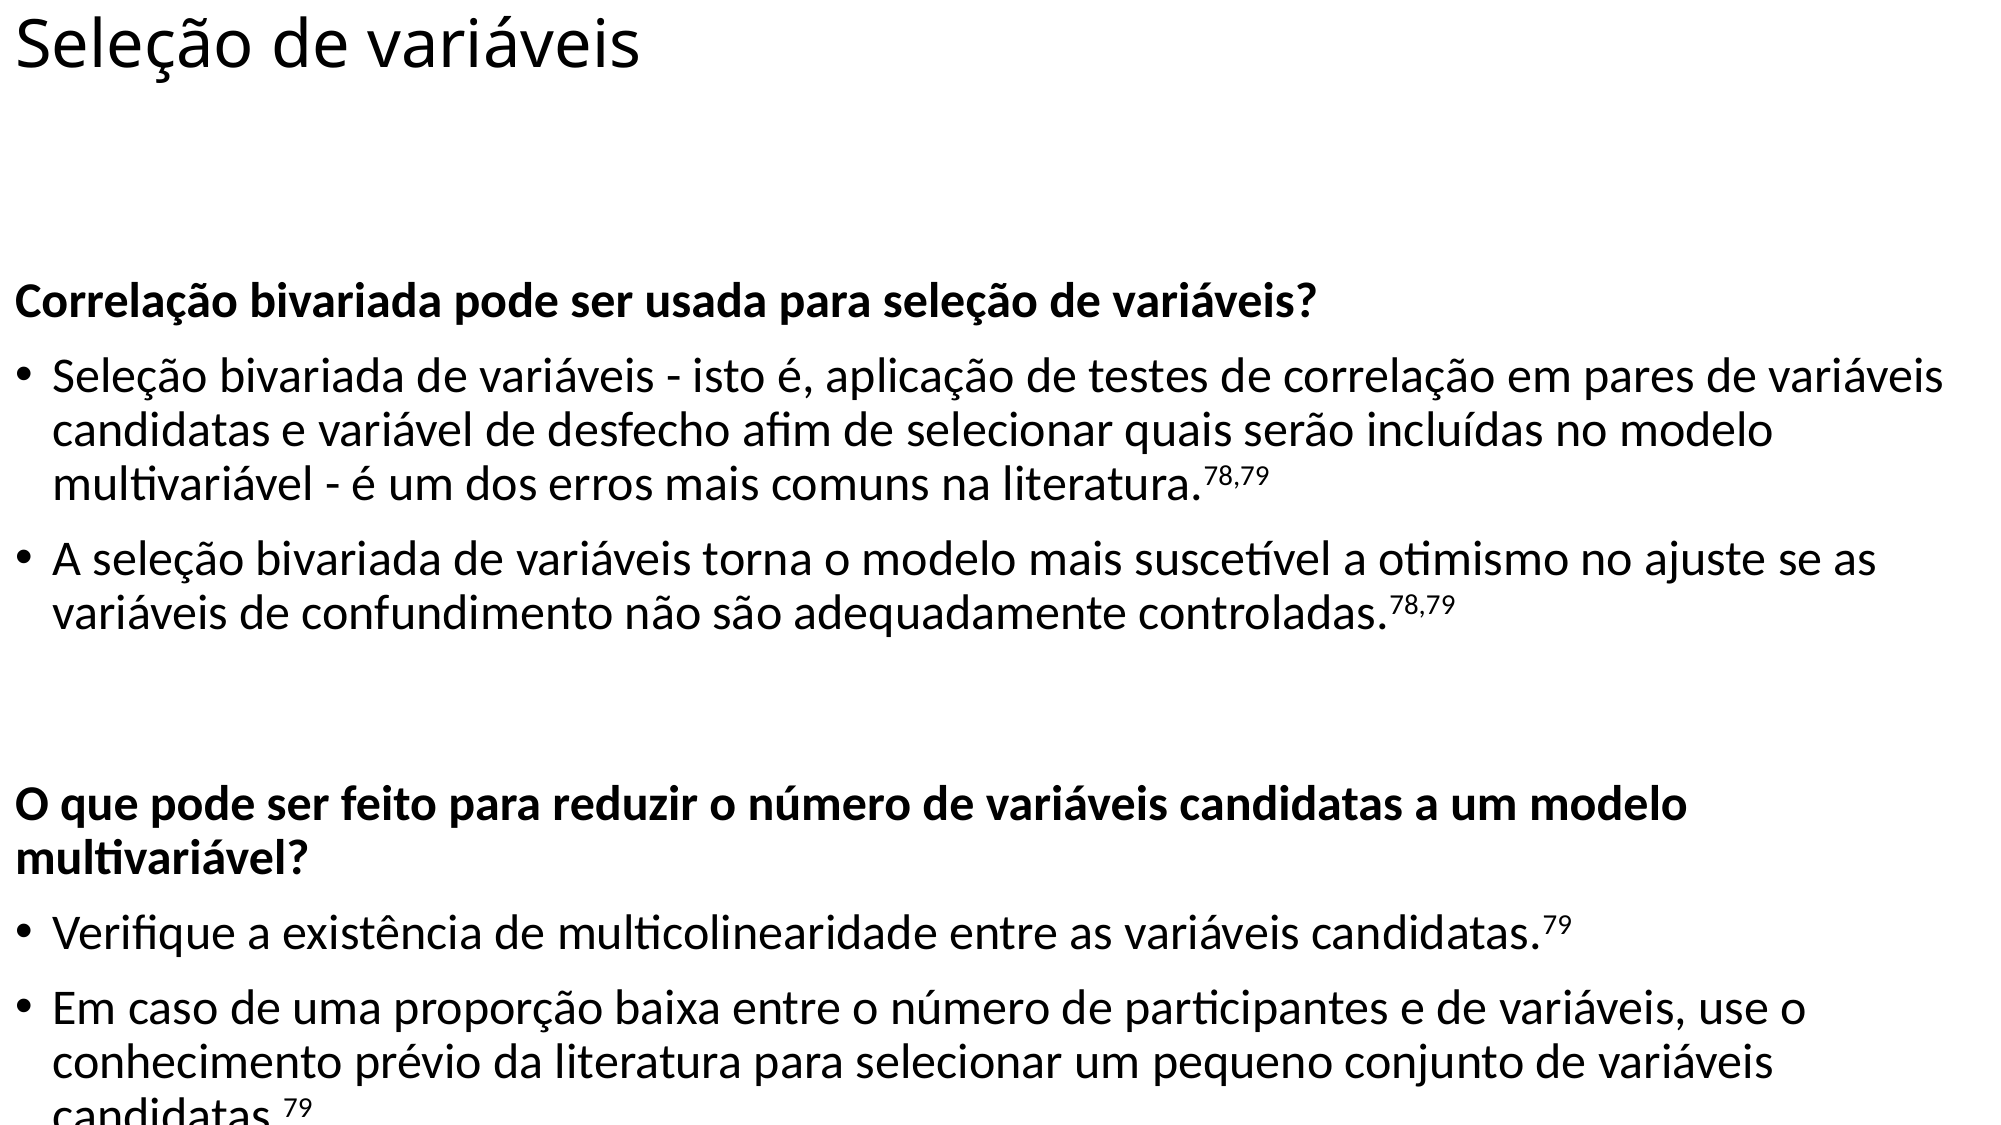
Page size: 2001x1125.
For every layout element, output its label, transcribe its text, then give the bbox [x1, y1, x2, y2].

title Seleção de variáveis [0, 2, 1725, 112]
list Correlação bivariada pode ser usada para seleção de variáveis? Seleção bivariada de variáveis - isto é, aplicação de testes de correlação em pares de variáveis candidatas e variável de desfecho afim de selecionar quais serão incluídas no modelo multivariável - é um dos erros mais comuns na literatura.78,79 A seleção bivariada de variáveis torna o modelo mais suscetível a otimismo no ajuste se as variáveis de confundimento não são adequadamente controladas.78,79 O que pode ser feito para reduzir o número de variáveis candidatas a um modelo multivariável? Verifique a existência de multicolinearidade entre as variáveis candidatas.79 Em caso de uma proporção baixa entre o número de participantes e de variáveis, use o conhecimento prévio da literatura para selecionar um pequeno conjunto de variáveis candidatas.79 Colapse categorias com contagem nula (células com valor igual a 0) de variáveis candidatas.79 Use simulações de dados para identificar qual(is) variável(is) está(ão) causando problemas de convergência do ajuste do modelo.79 [0, 144, 2000, 993]
